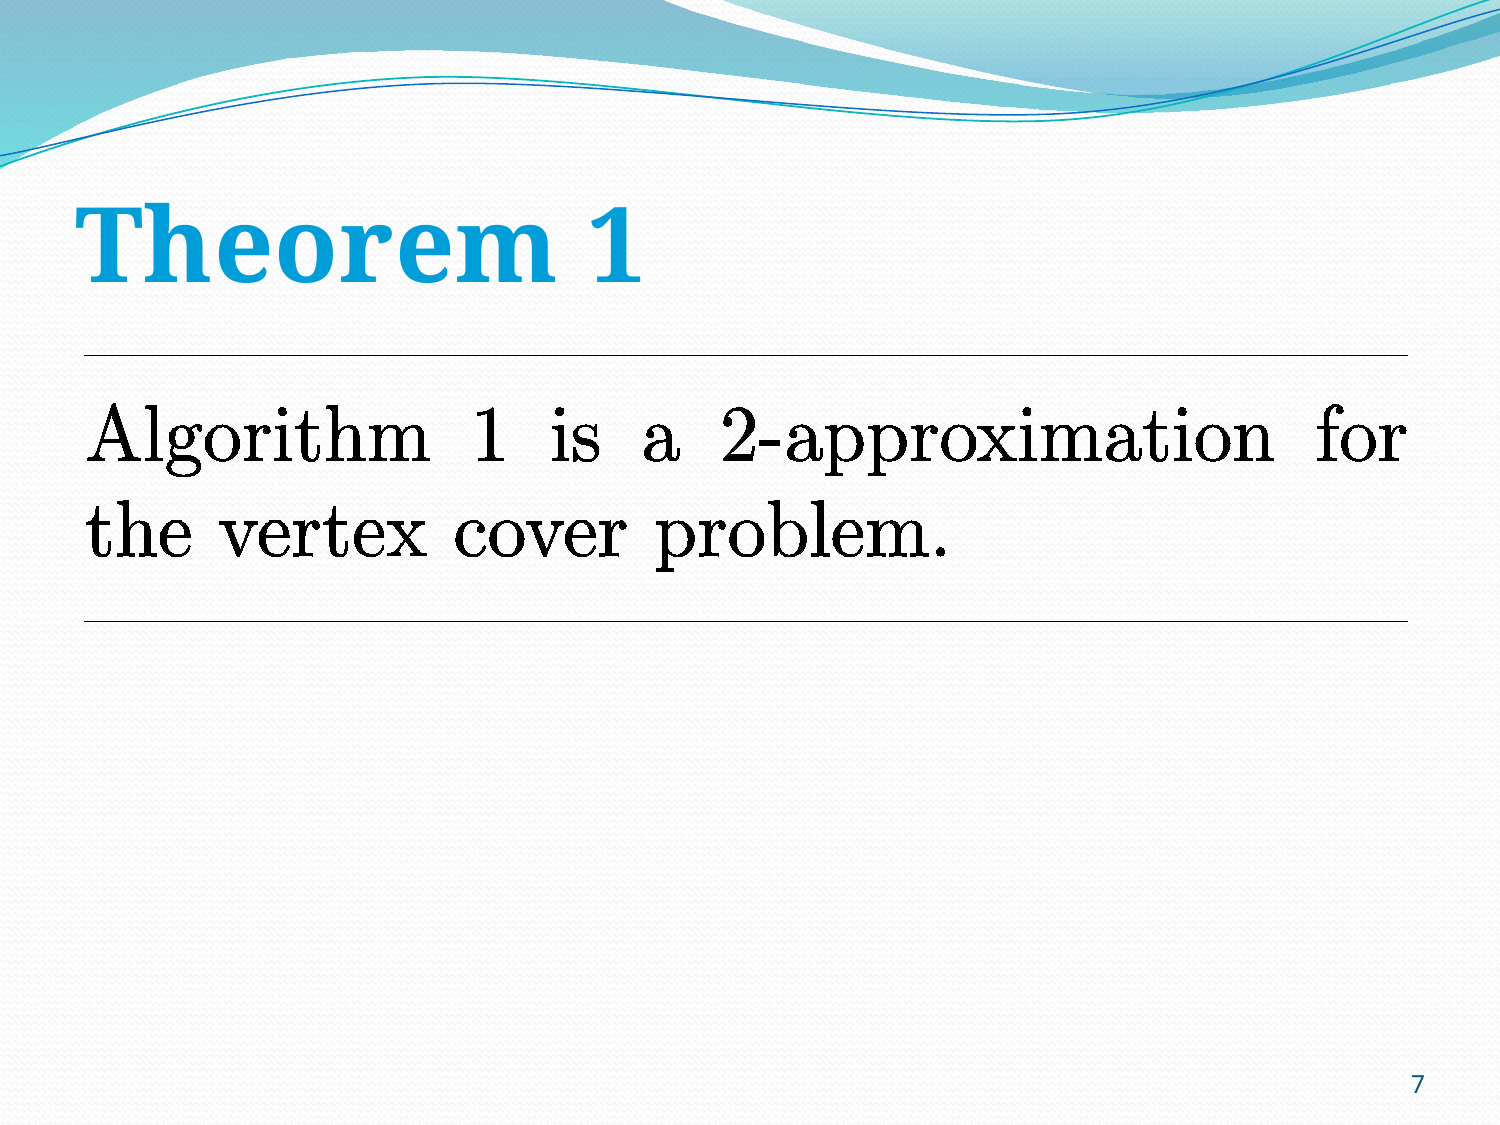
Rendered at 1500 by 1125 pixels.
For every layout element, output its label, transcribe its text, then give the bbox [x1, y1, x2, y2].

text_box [84, 355, 1408, 622]
title Theorem 1 [75, 115, 1425, 303]
slide_number 7 [1299, 1042, 1425, 1103]
